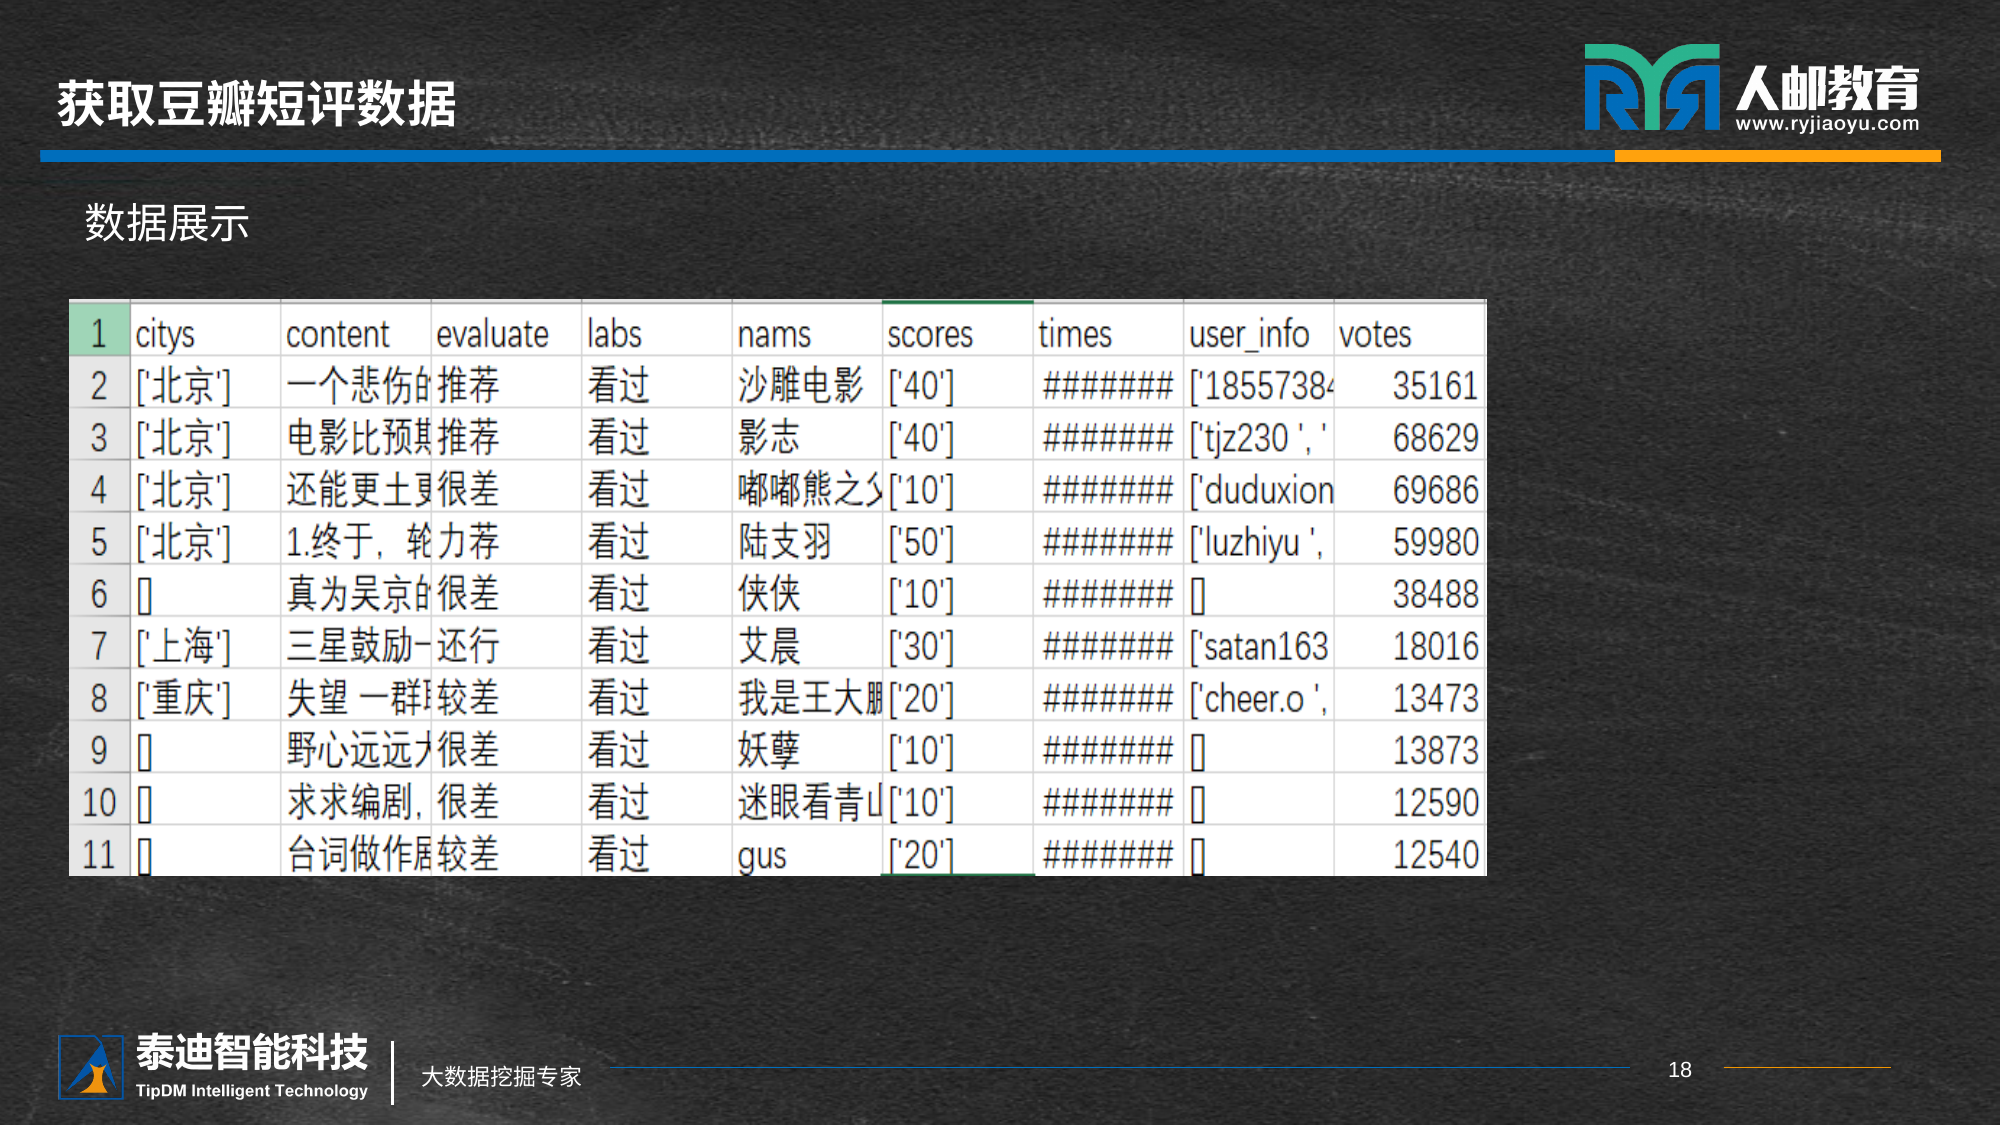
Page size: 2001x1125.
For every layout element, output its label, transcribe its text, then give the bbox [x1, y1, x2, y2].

title 获取豆瓣短评数据 [41, 58, 1842, 146]
list 数据展示 [69, 186, 1892, 257]
picture [0, 0, 2000, 1125]
